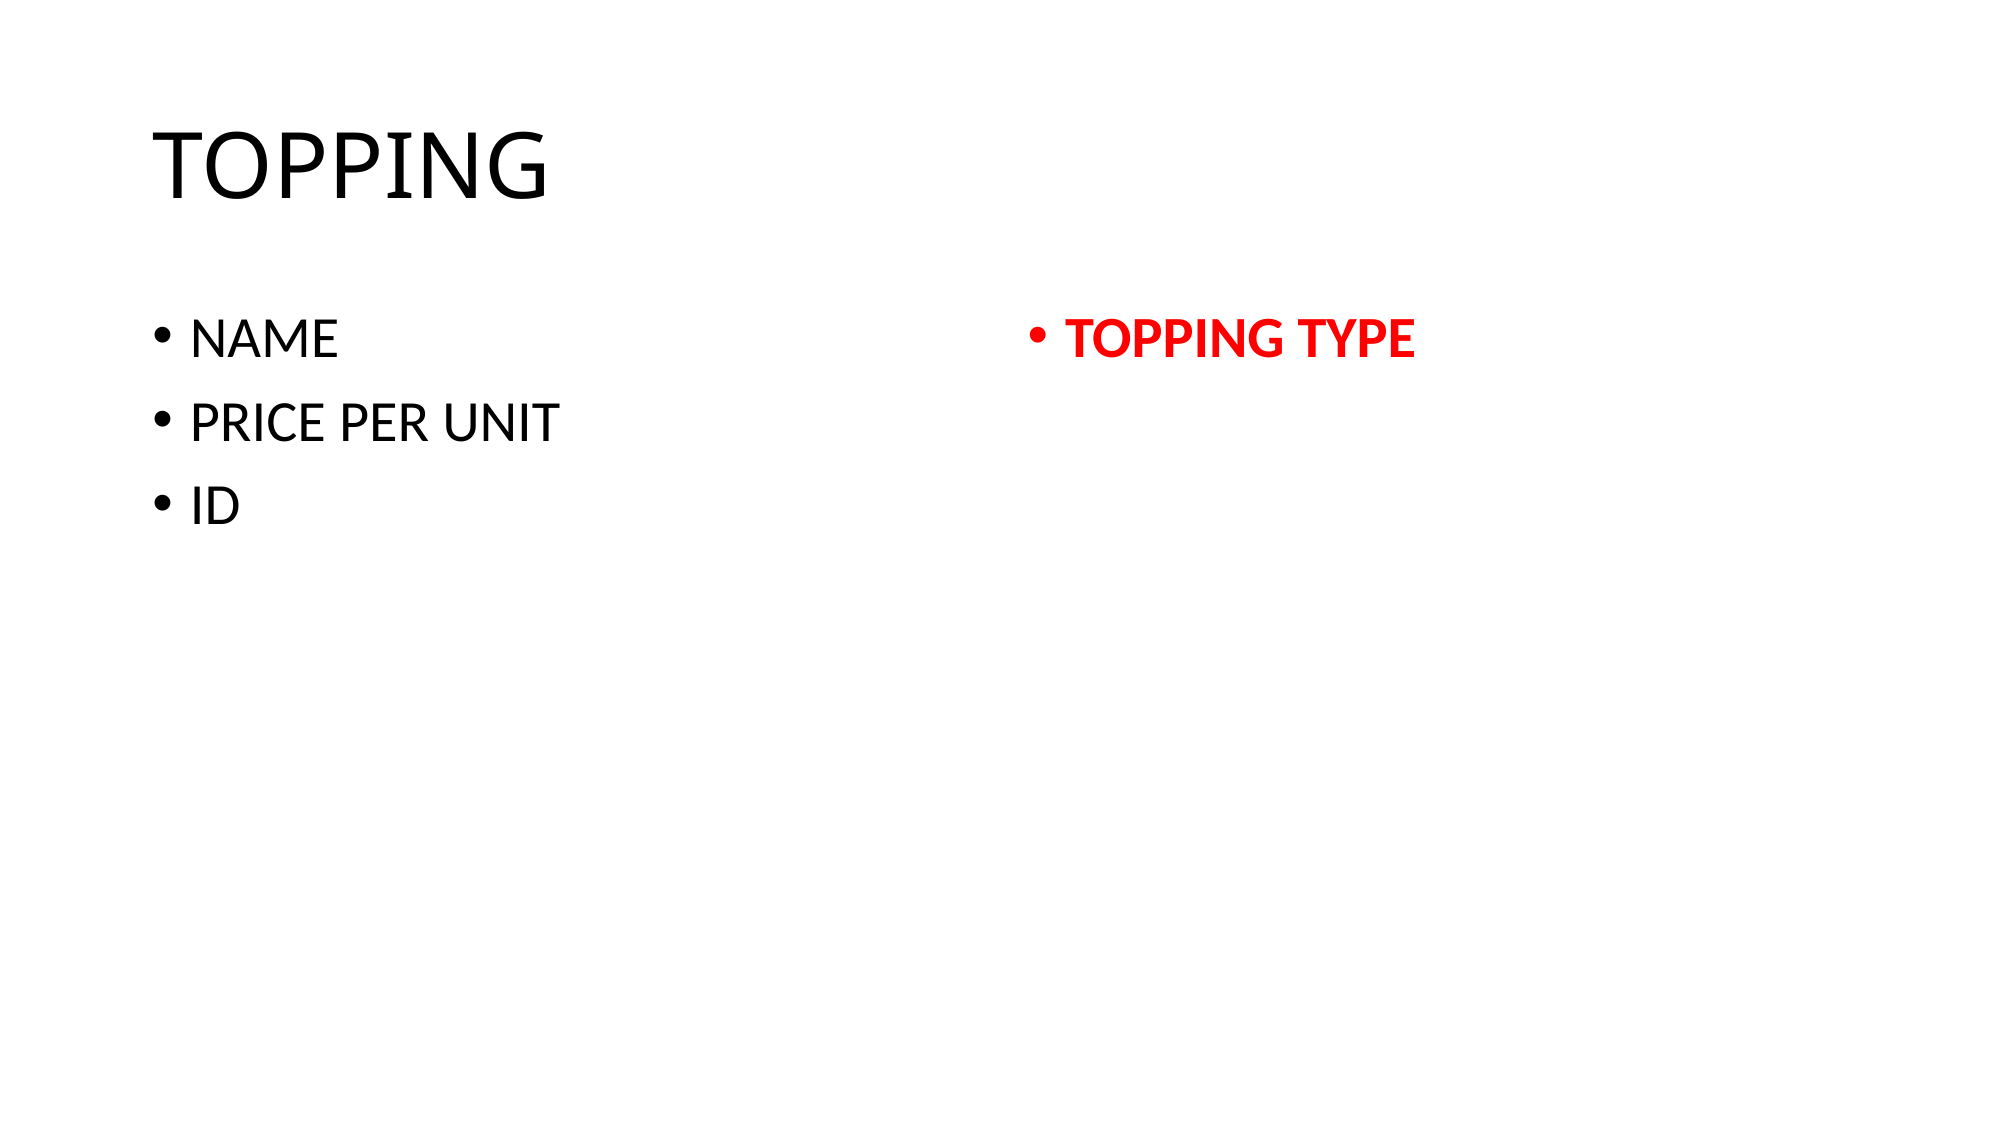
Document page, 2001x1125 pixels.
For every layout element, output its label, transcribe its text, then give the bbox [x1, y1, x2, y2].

list NAME PRICE PER UNIT ID [137, 299, 988, 1014]
list TOPPING TYPE [1012, 299, 1863, 1014]
title TOPPING [137, 59, 1863, 278]
